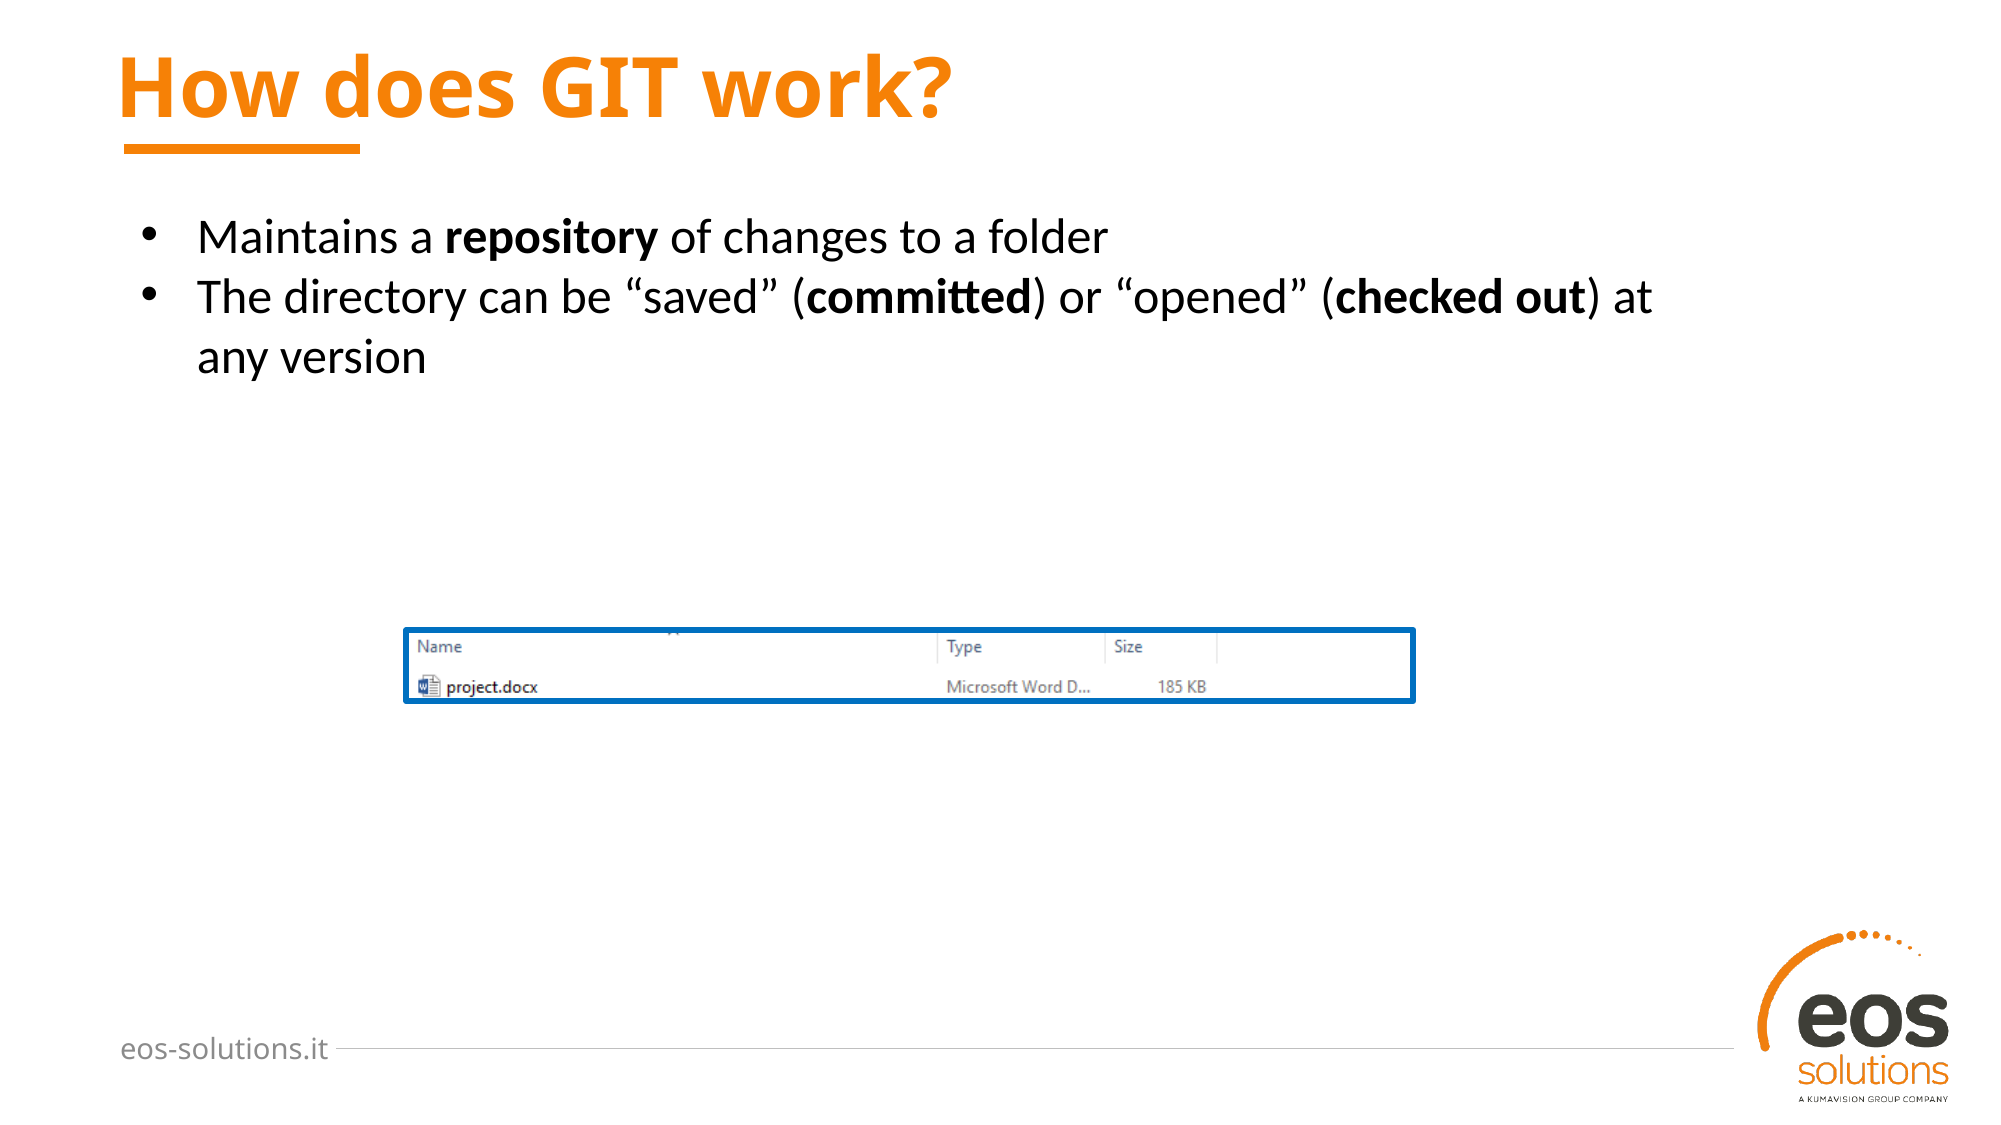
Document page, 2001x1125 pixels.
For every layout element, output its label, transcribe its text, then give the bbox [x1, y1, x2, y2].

picture [409, 633, 1411, 698]
picture [1671, 875, 2001, 1125]
text_box Maintains a repository of changes to a folder The directory can be “saved” (committed) or “opened” (checked out) at any version [125, 196, 1745, 571]
title How does GIT work? [100, 31, 1846, 149]
